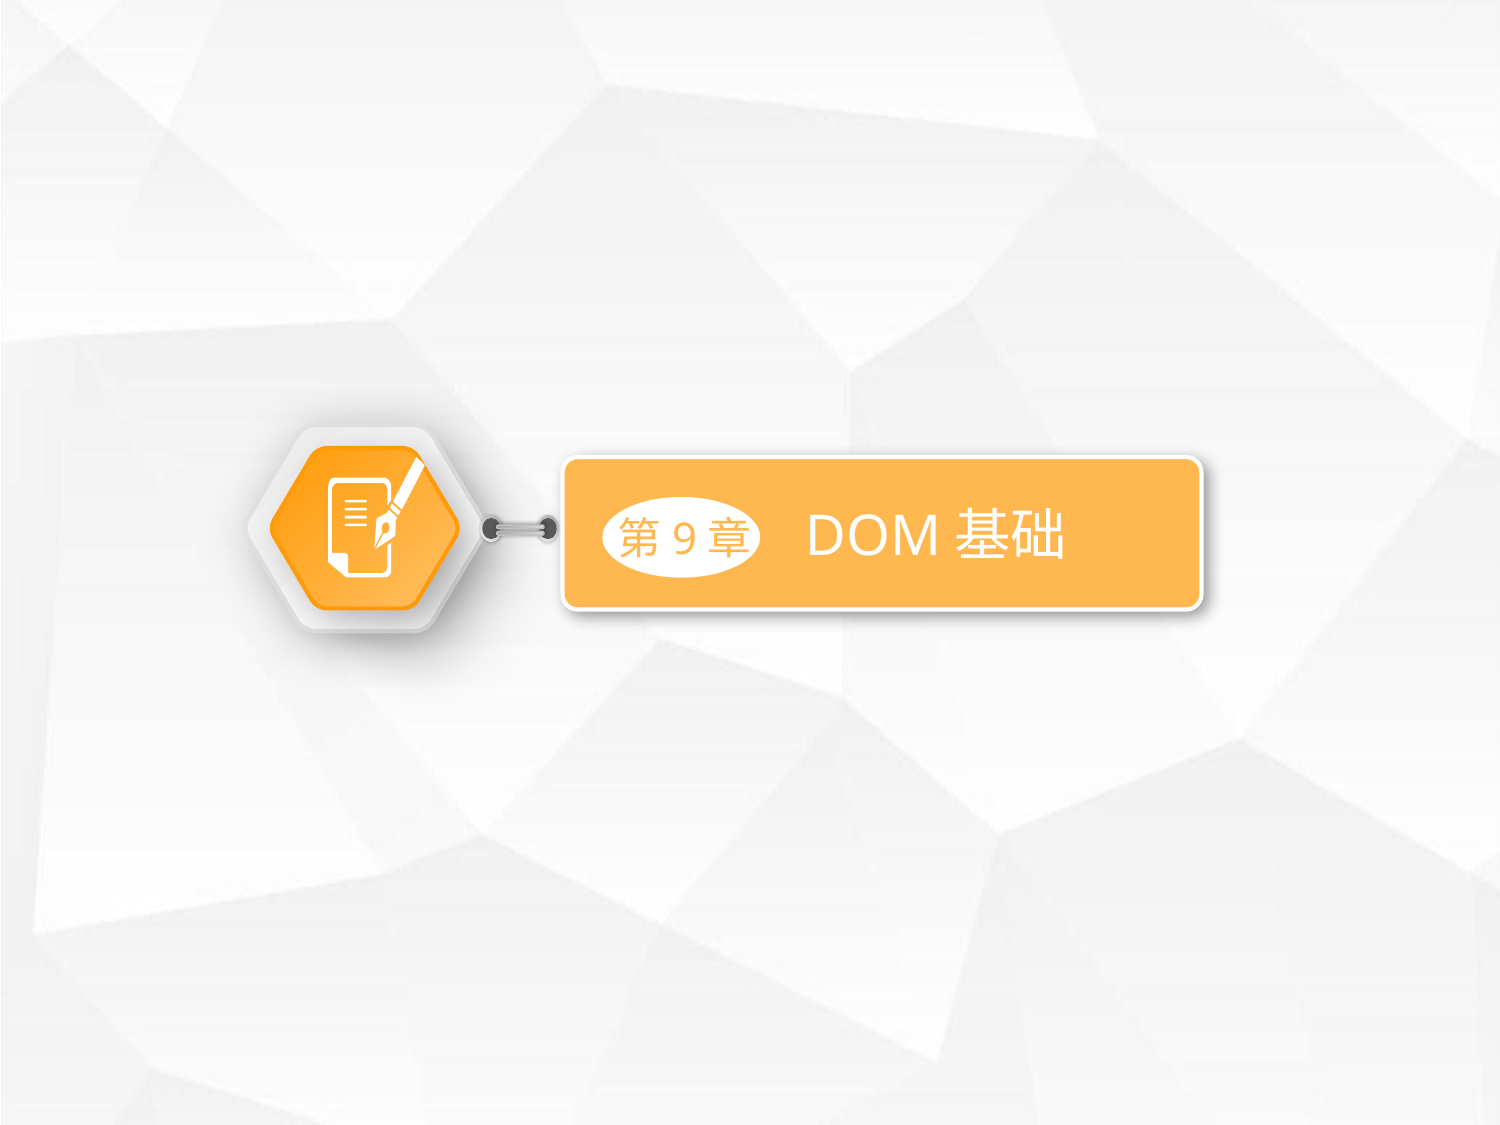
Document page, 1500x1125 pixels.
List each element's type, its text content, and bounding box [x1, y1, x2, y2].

text_box [565, 454, 1204, 612]
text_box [537, 515, 559, 542]
text_box DOM基础 [684, 492, 1188, 575]
picture [0, 0, 1500, 1125]
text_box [327, 456, 426, 579]
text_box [480, 515, 503, 542]
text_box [244, 403, 560, 742]
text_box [496, 524, 545, 536]
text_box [566, 496, 803, 578]
